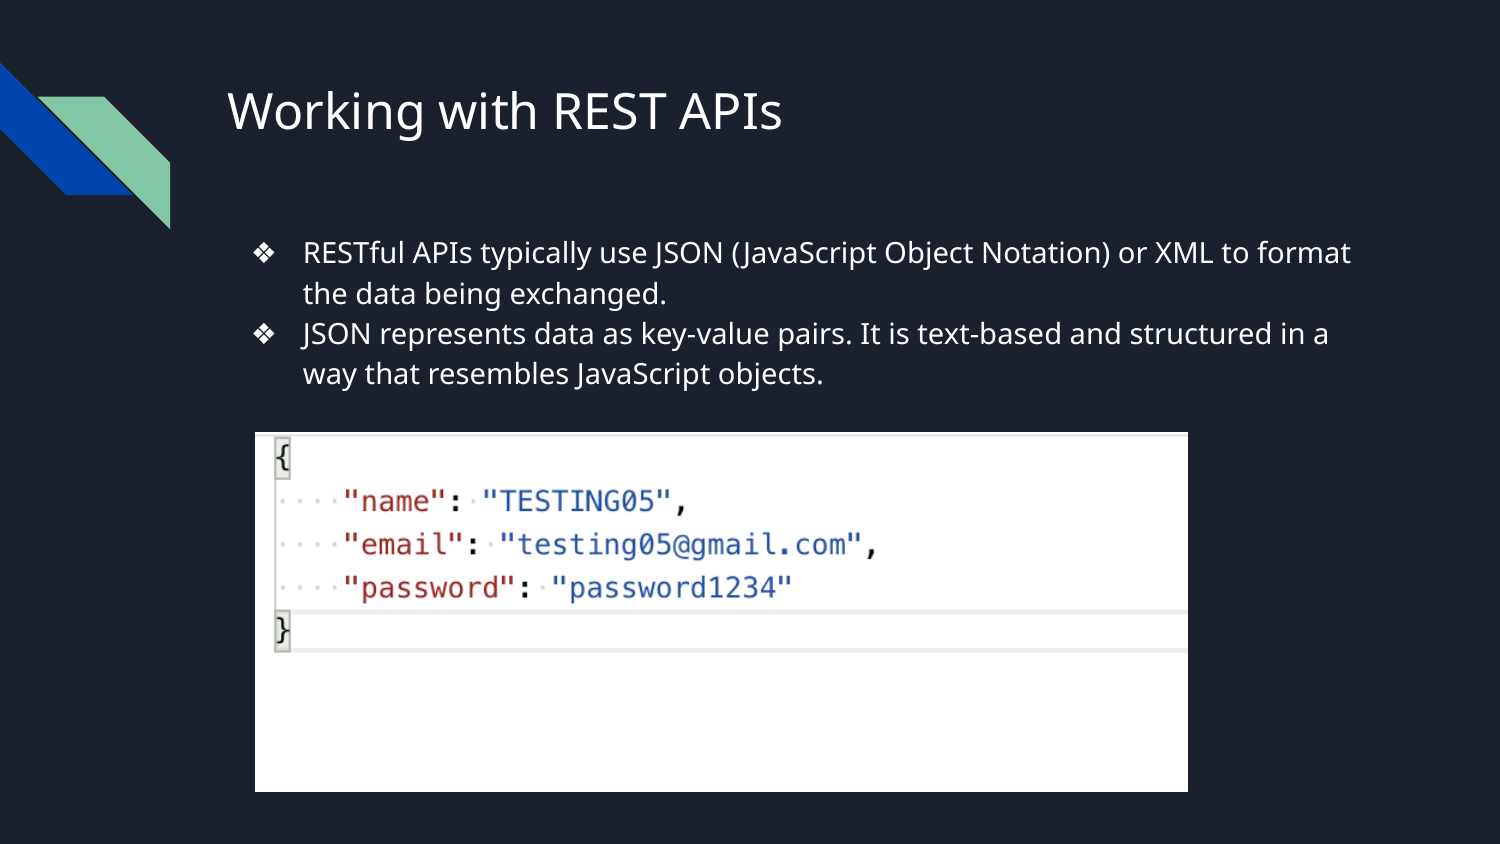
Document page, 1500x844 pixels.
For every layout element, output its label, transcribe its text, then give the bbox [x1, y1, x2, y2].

picture [255, 432, 1188, 792]
title Working with REST APIs [212, 64, 1368, 214]
list RESTful APIs typically use JSON (JavaScript Object Notation) or XML to format the data being exchanged. JSON represents data as key-value pairs. It is text-based and structured in a way that resembles JavaScript objects. [212, 214, 1368, 693]
